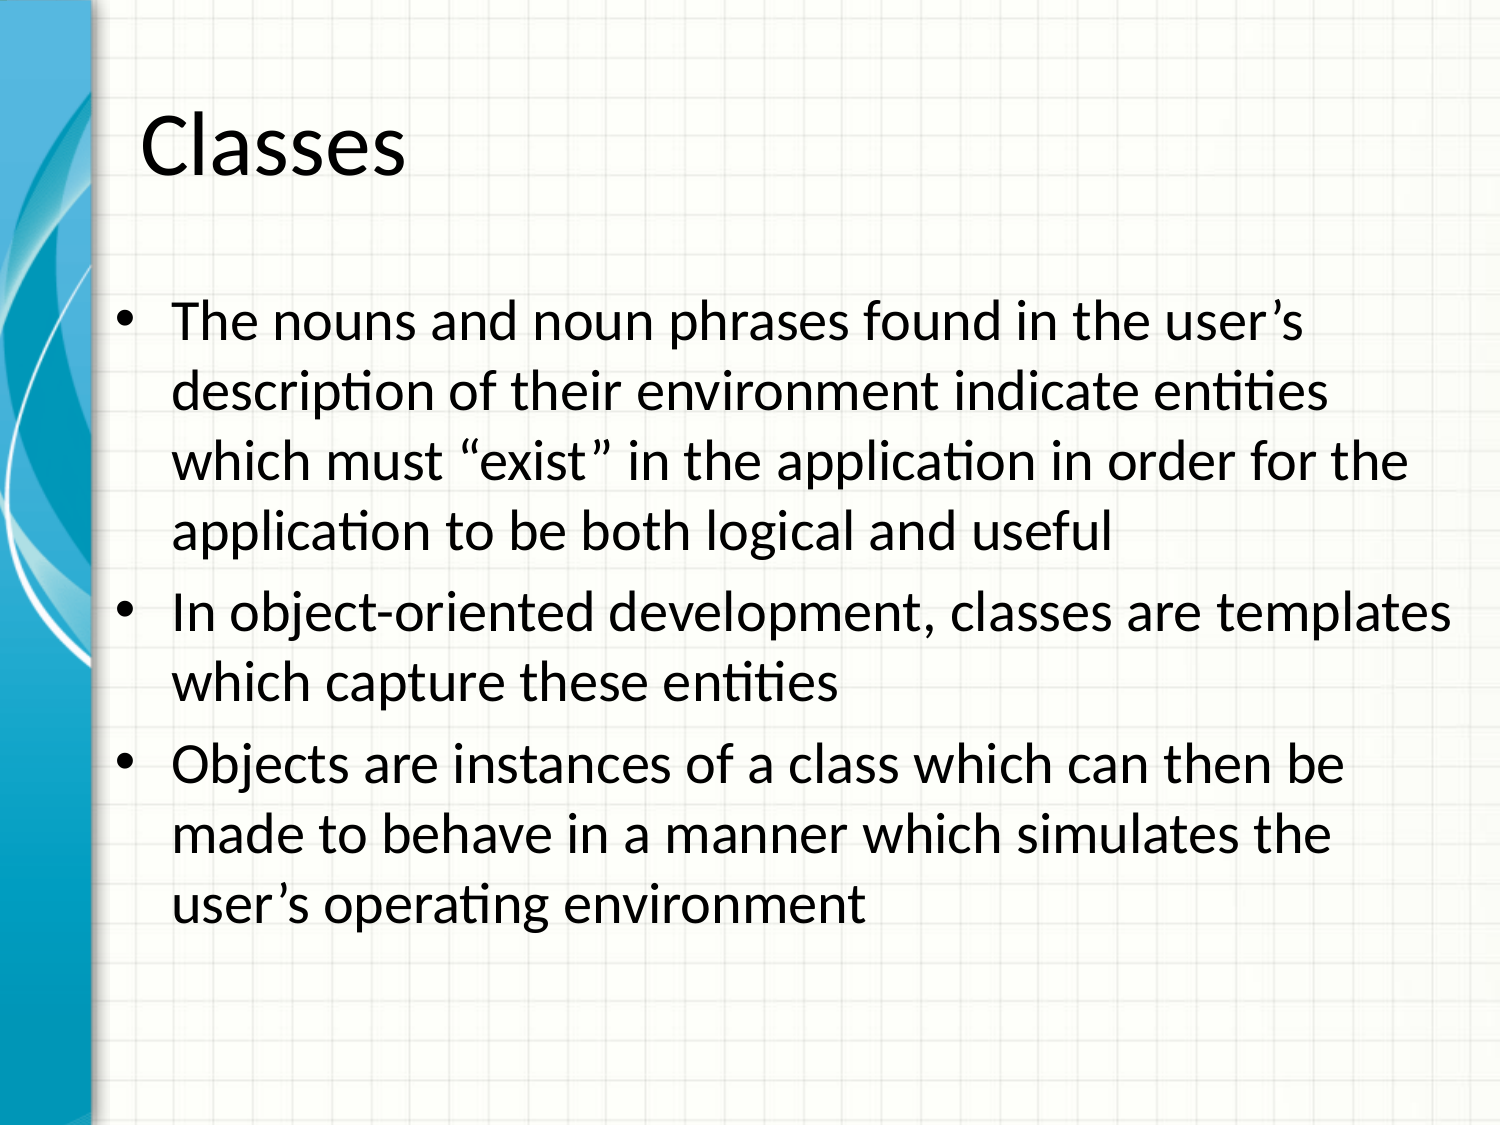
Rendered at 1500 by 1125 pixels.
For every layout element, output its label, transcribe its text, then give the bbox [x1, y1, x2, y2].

list The nouns and noun phrases found in the user’s description of their environment indicate entities which must “exist” in the application in order for the application to be both logical and useful In object-oriented development, classes are templates which capture these entities Objects are instances of a class which can then be made to behave in a manner which simulates the user’s operating environment [99, 275, 1471, 1088]
title Classes [125, 45, 1450, 233]
picture [0, 0, 1500, 1125]
